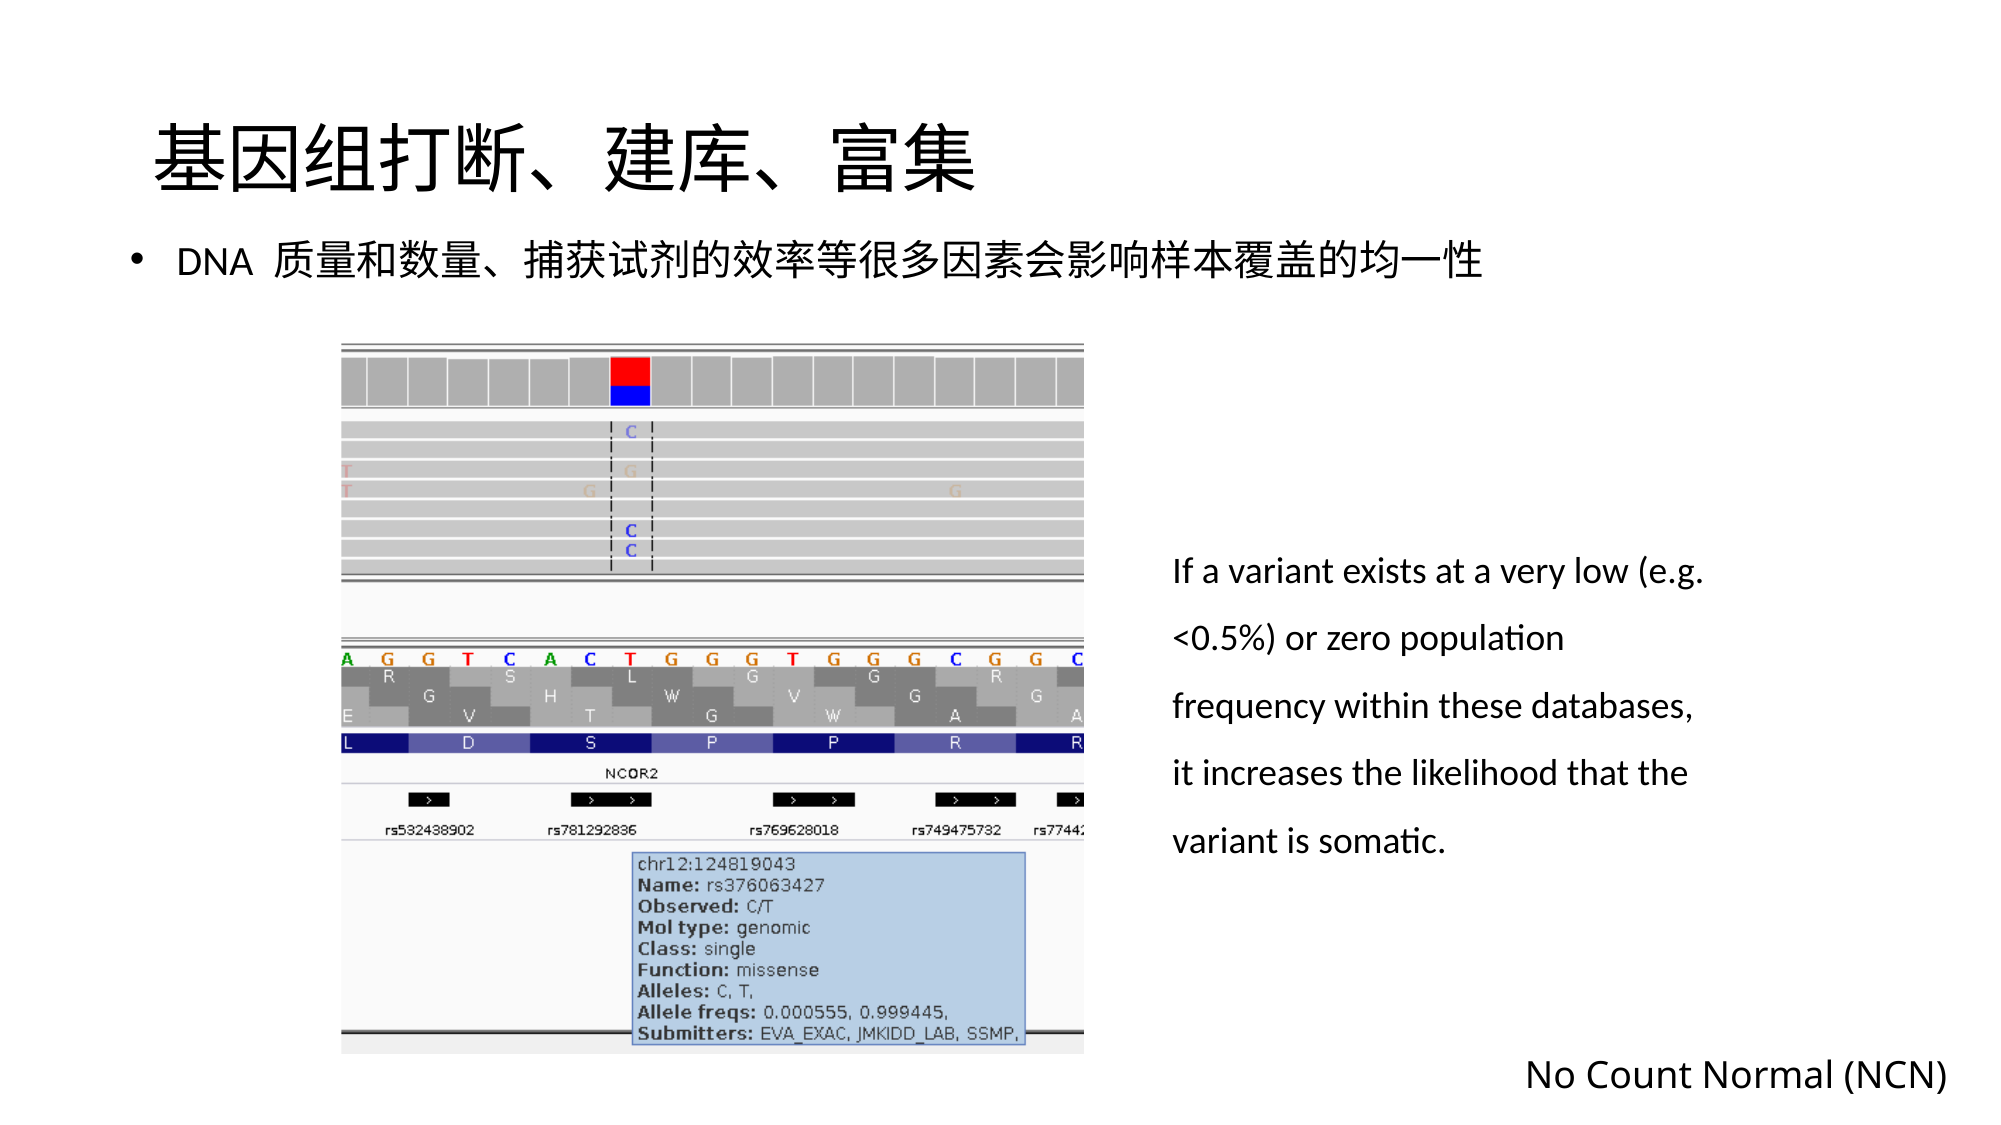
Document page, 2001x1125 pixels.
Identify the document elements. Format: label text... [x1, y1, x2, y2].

picture [341, 343, 1101, 1054]
text_box No Count Normal (NCN) [1174, 1044, 1963, 1104]
title 基因组打断、建库、富集 [137, 53, 1863, 271]
text_box DNA 质量和数量、捕获试剂的效率等很多因素会影响样本覆盖的均一性 [115, 225, 1825, 291]
text_box If a variant exists at a very low (e.g. <0.5%) or zero population frequency within these databases, it increases the likelihood that the variant is somatic. [1157, 515, 1726, 869]
